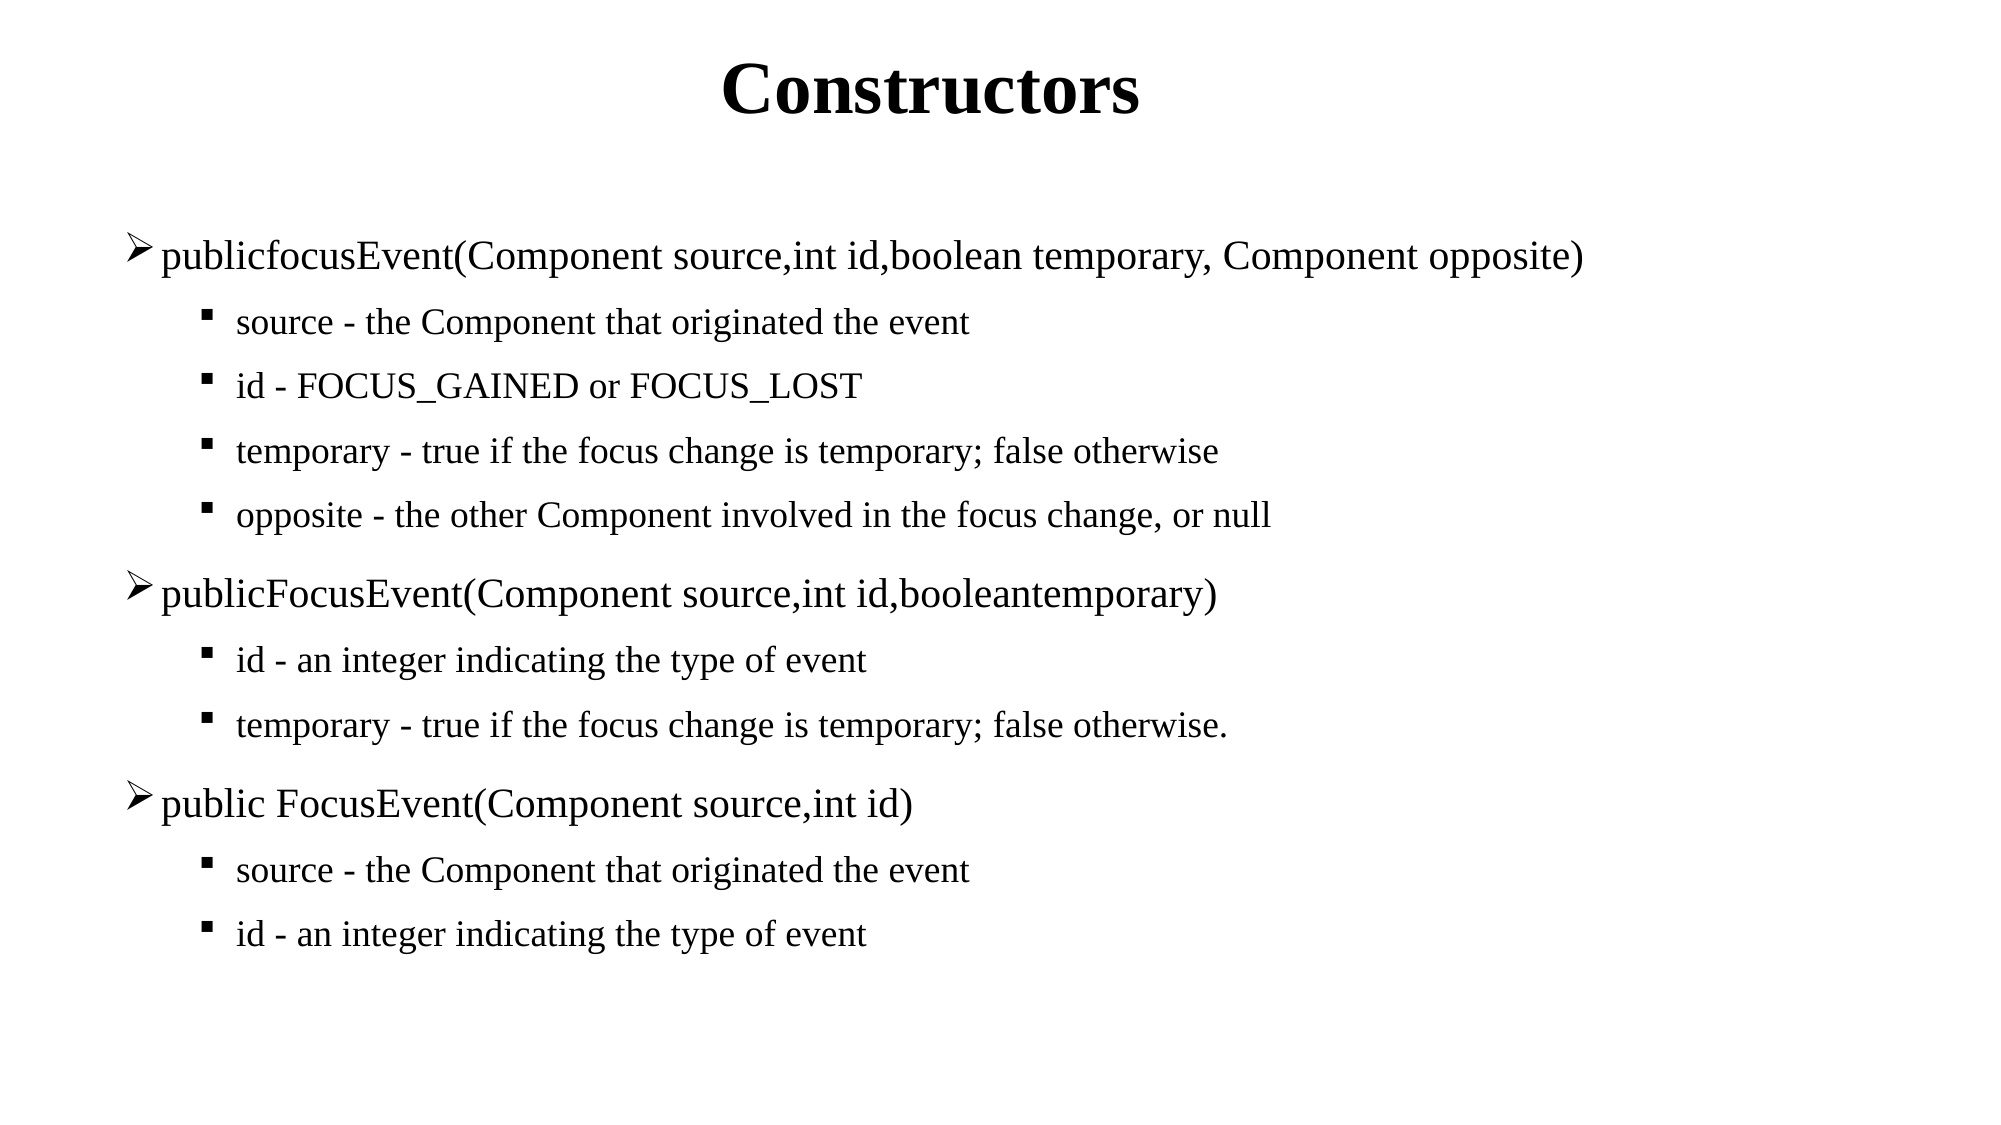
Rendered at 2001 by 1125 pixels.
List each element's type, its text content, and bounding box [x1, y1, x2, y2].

title Constructors [187, 24, 1674, 153]
list publicfocusEvent(Component source,int id,boolean temporary, Component opposite) source - the Component that originated the event id - FOCUS_GAINED or FOCUS_LOST temporary - true if the focus change is temporary; false otherwise opposite - the other Component involved in the focus change, or null publicFocusEvent(Component source,int id,booleantemporary) id - an integer indicating the type of event temporary - true if the focus change is temporary; false otherwise. public FocusEvent(Component source,int id) source - the Component that originated the event id - an integer indicating the type of event [108, 210, 1909, 995]
